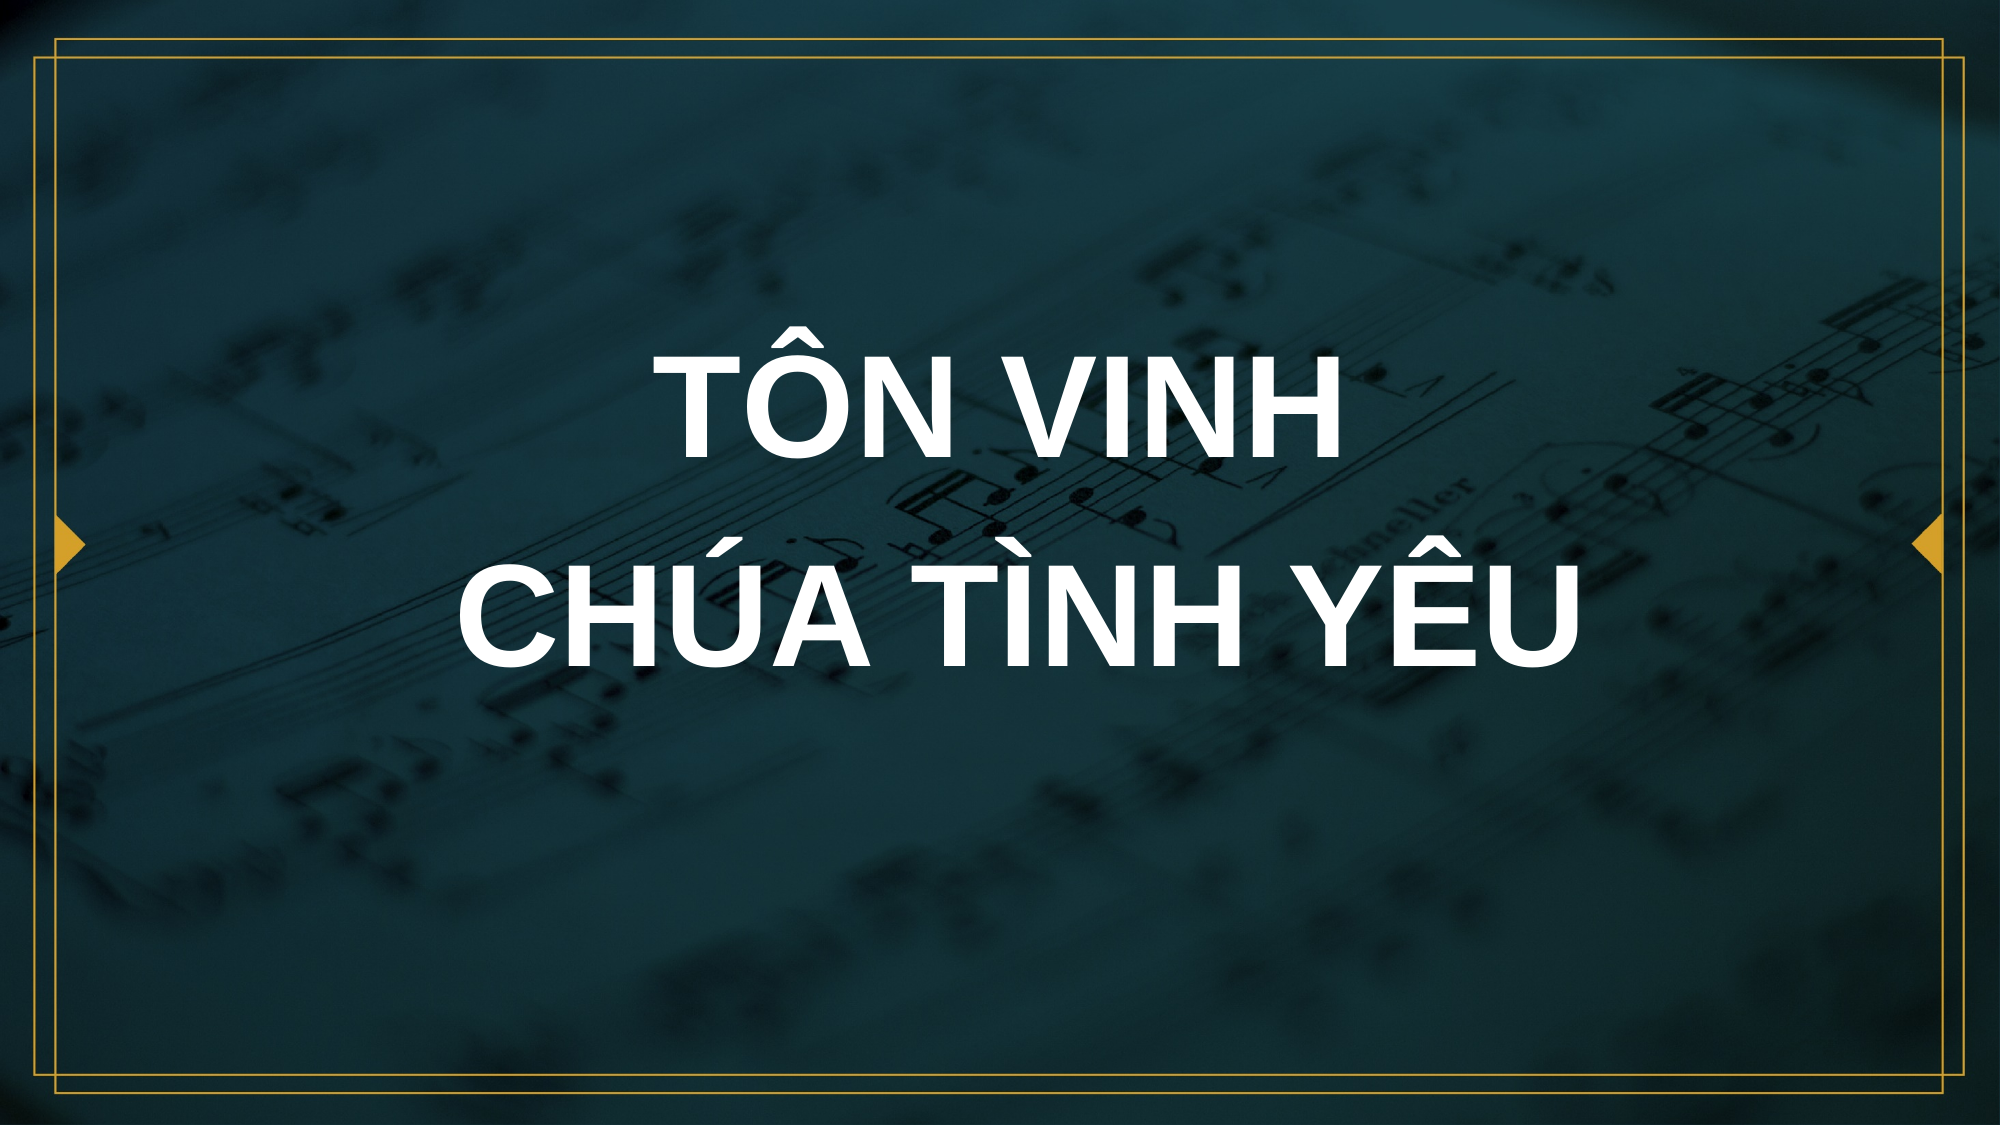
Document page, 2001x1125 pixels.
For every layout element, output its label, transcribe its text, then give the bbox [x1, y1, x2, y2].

title TÔN VINH CHÚA TÌNH YÊU [62, 151, 1940, 821]
picture [0, 0, 2000, 1125]
